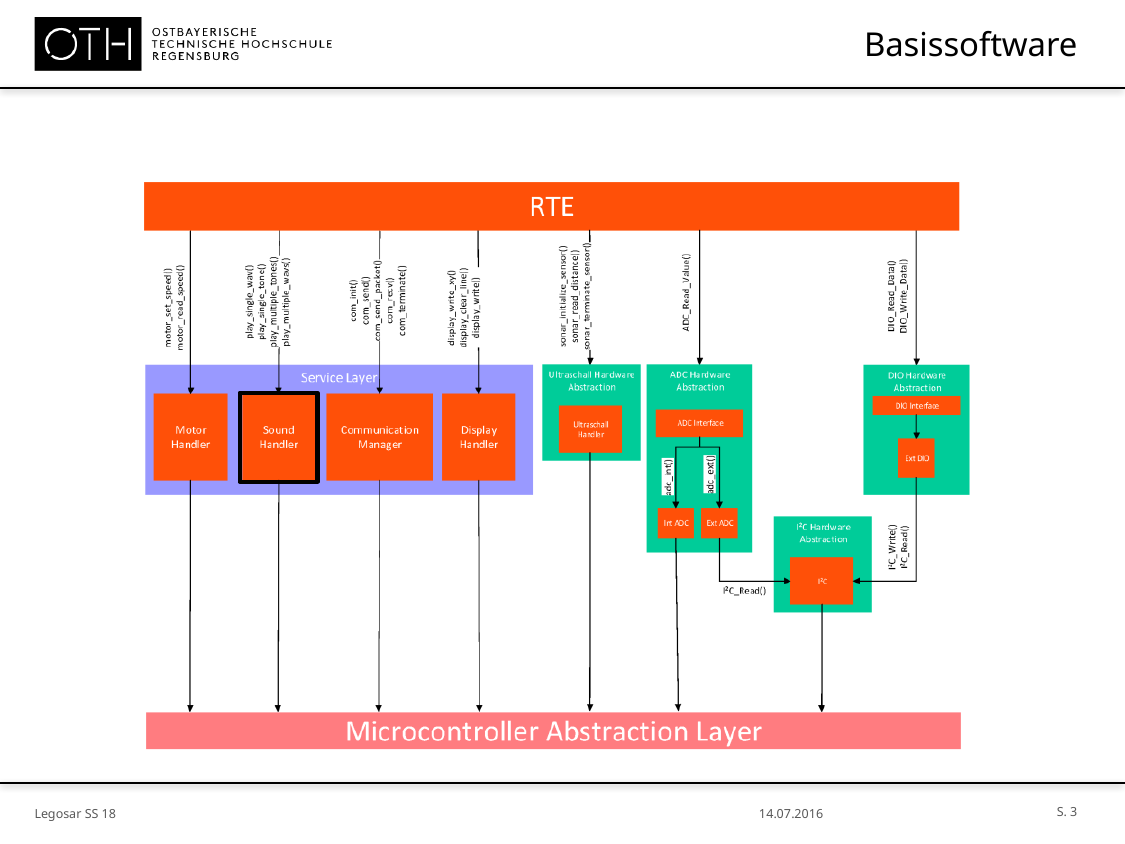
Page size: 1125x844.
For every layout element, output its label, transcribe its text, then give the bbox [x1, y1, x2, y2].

title Basissoftware [332, 17, 1089, 71]
picture [125, 163, 979, 768]
footer Legosar SS 18 [34, 783, 590, 844]
picture [34, 17, 332, 71]
slide_number S. 3 [991, 782, 1089, 843]
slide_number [588, 782, 994, 844]
